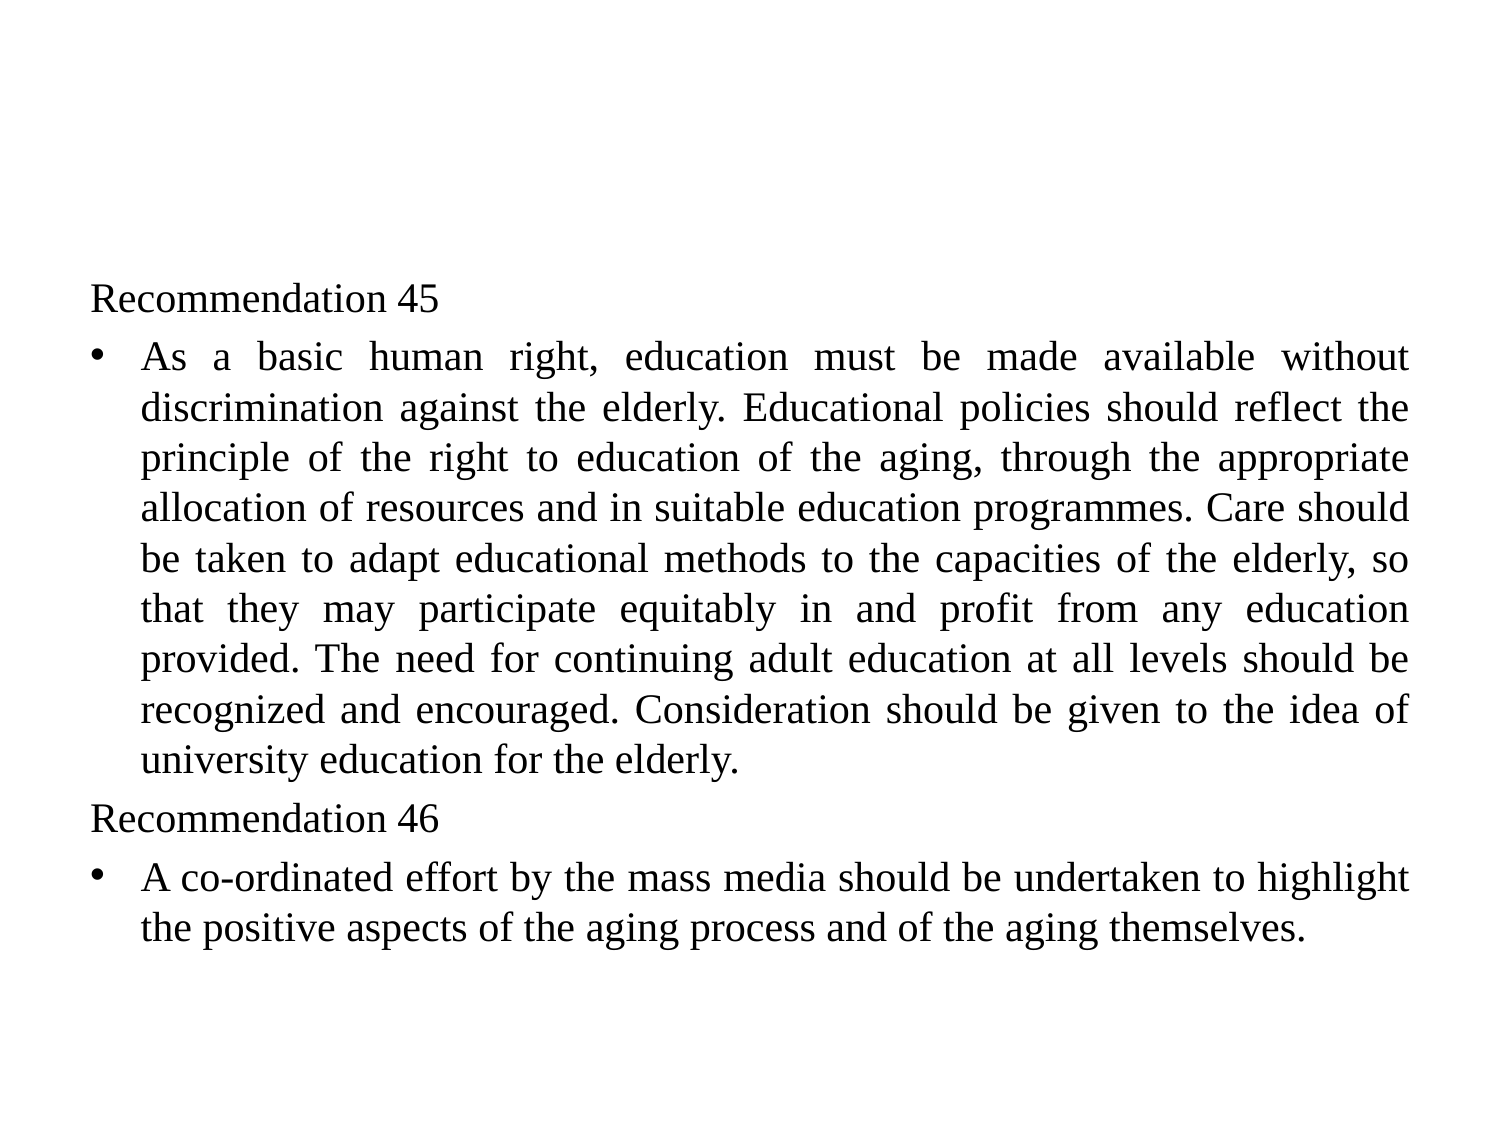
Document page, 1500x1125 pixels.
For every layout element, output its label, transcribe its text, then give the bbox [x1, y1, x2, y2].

list Recommendation 45 As a basic human right, education must be made available without discrimination against the elderly. Educational policies should reflect the principle of the right to education of the aging, through the appropriate allocation of resources and in suitable education programmes. Care should be taken to adapt educational methods to the capacities of the elderly, so that they may participate equitably in and profit from any education provided. The need for continuing adult education at all levels should be recognized and encouraged. Consideration should be given to the idea of university education for the elderly. Recommendation 46 A co-ordinated effort by the mass media should be undertaken to highlight the positive aspects of the aging process and of the aging themselves. [75, 262, 1425, 1005]
